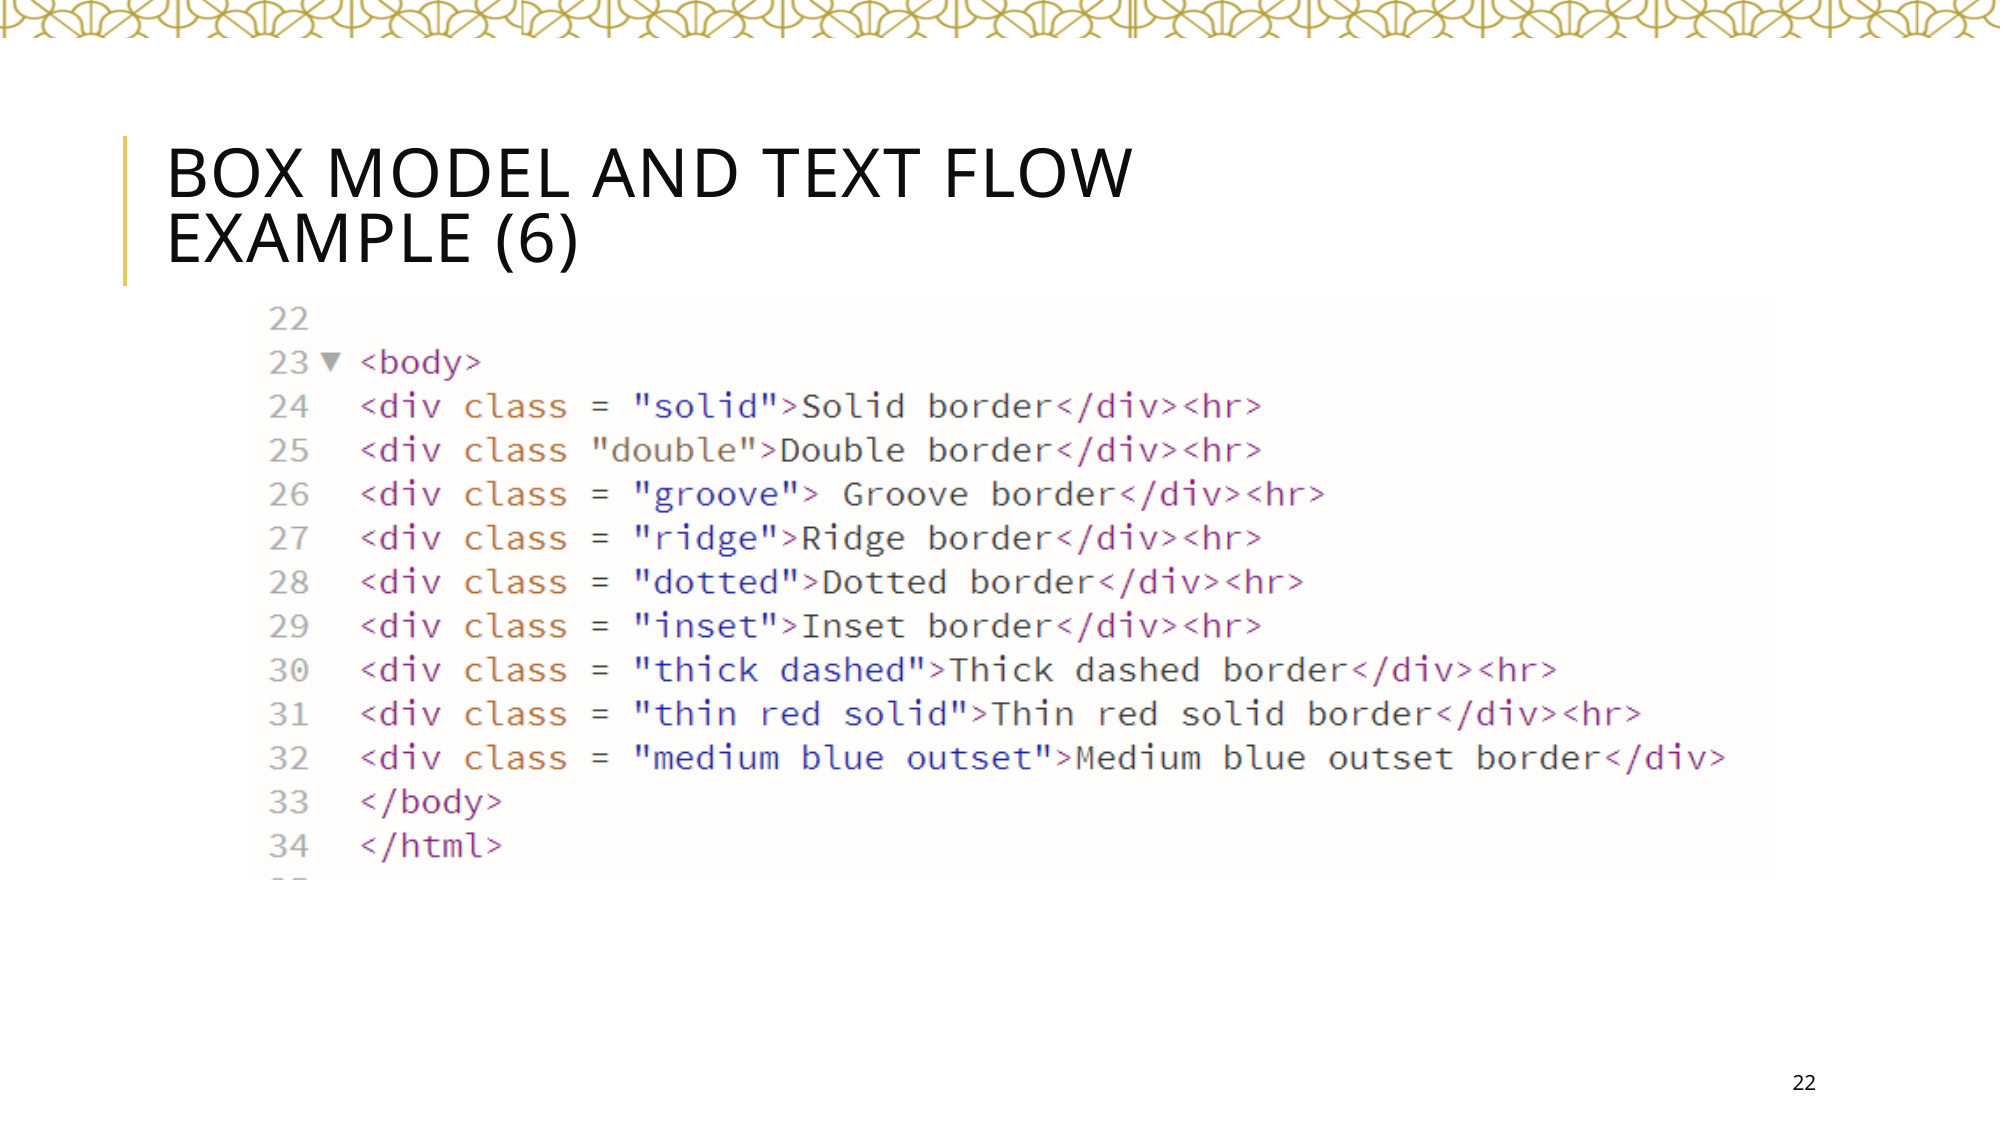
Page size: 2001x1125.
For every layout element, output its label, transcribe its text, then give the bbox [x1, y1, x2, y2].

title Box Model and Text Flow Example (6) [150, 137, 1938, 284]
picture [0, 0, 2000, 38]
picture [254, 299, 1775, 881]
slide_number 22 [1777, 1061, 1938, 1107]
